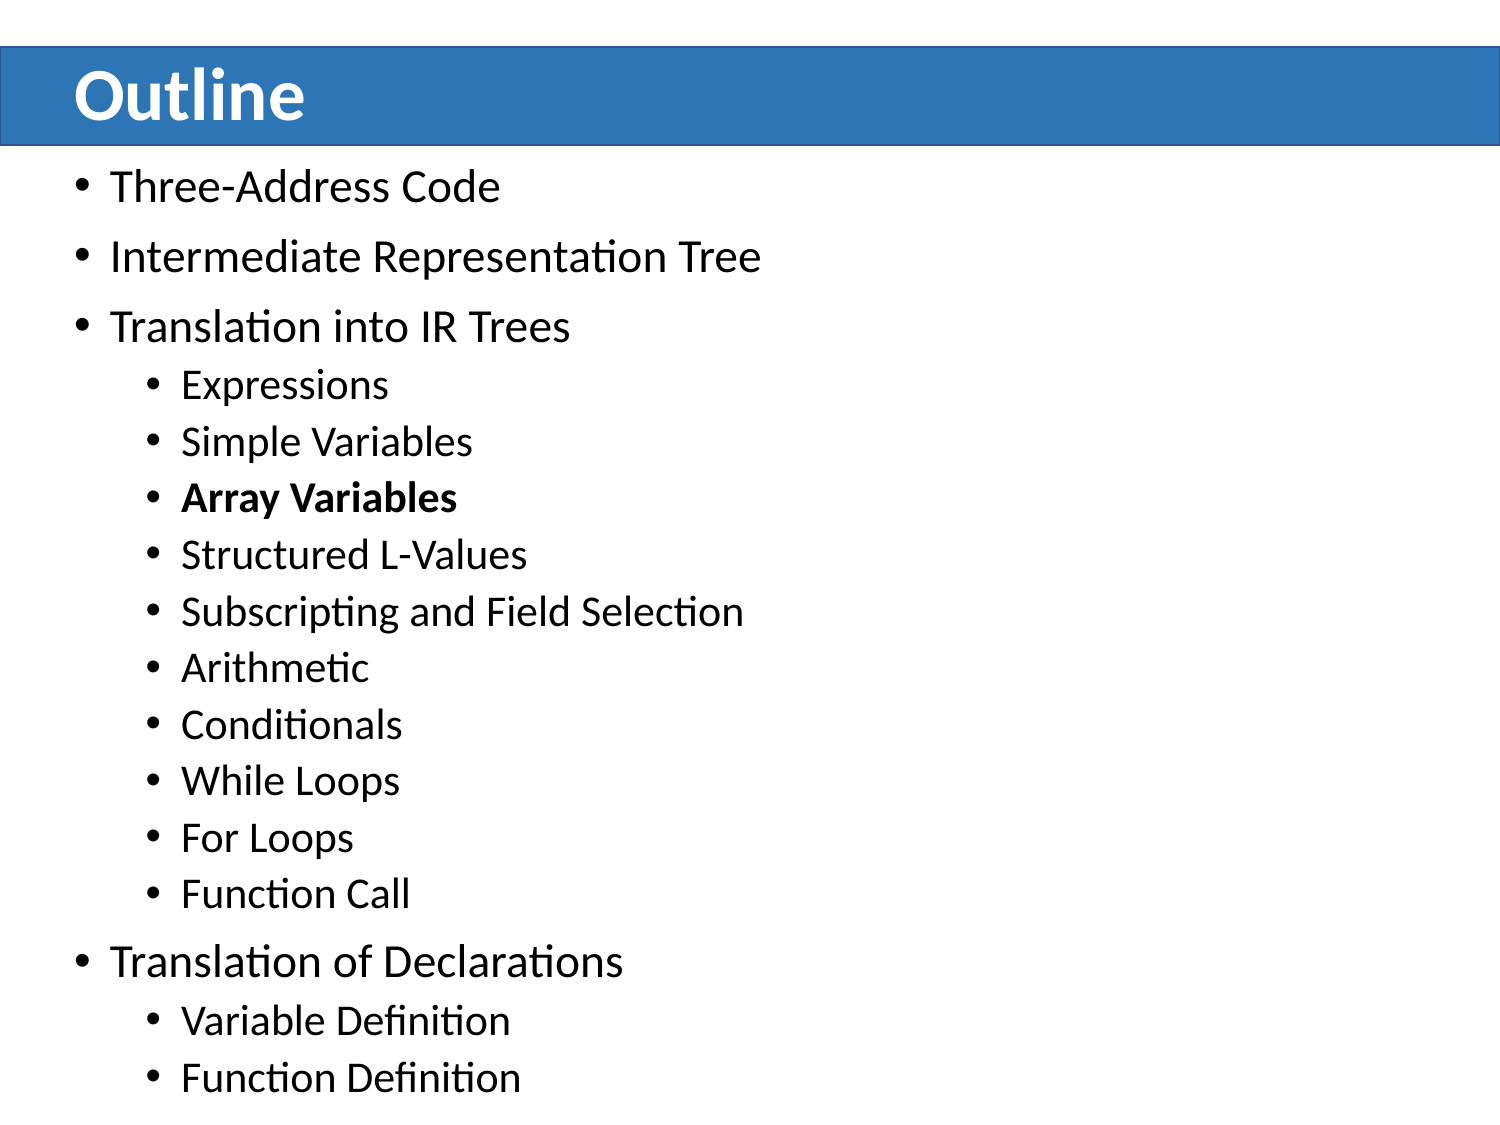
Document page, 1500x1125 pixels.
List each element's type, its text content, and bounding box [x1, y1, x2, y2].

title Outline [59, 47, 1446, 146]
list Three-Address Code Intermediate Representation Tree Translation into IR Trees Expressions Simple Variables Array Variables Structured L-Values Subscripting and Field Selection Arithmetic Conditionals While Loops For Loops Function Call Translation of Declarations Variable Definition Function Definition [59, 154, 1446, 1117]
